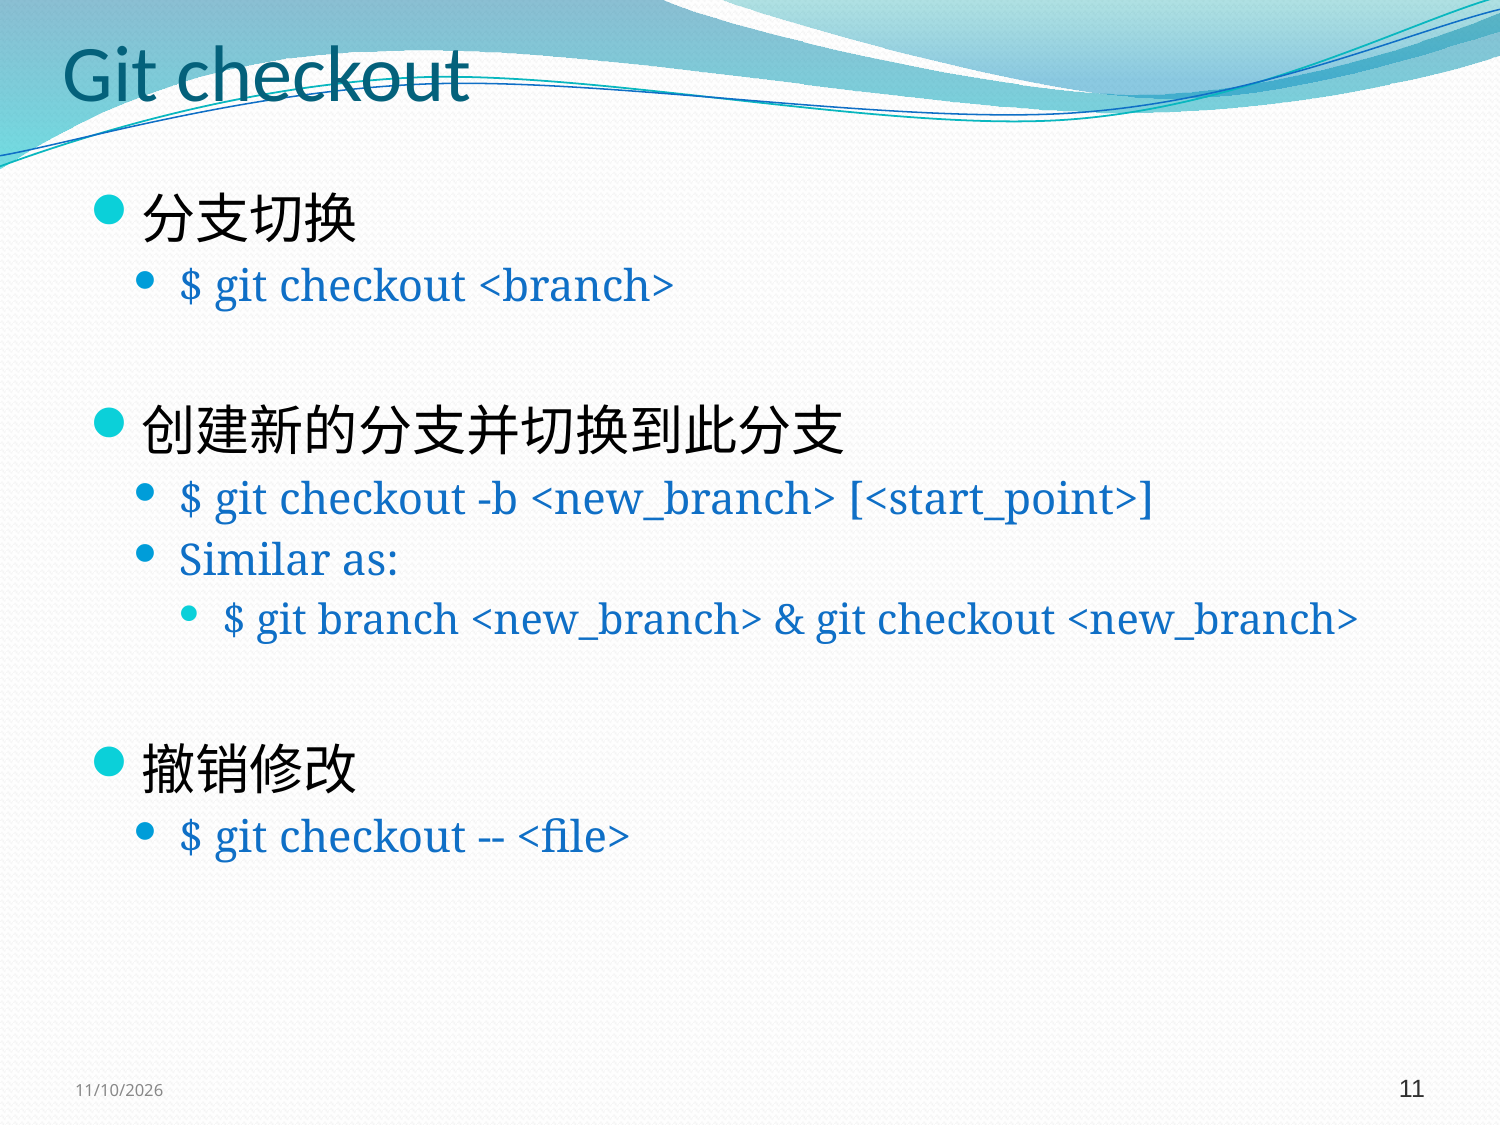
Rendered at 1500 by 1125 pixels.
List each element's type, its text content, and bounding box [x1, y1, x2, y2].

slide_number 11 [1299, 1042, 1425, 1103]
list 分支切换 $ git checkout <branch> 创建新的分支并切换到此分支 $ git checkout -b <new_branch> [<start_point>] Similar as: $ git branch <new_branch> & git checkout <new_branch> 撤销修改 $ git checkout -- <file> [75, 176, 1425, 1038]
title Git checkout [62, 12, 1473, 118]
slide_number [75, 1042, 425, 1103]
